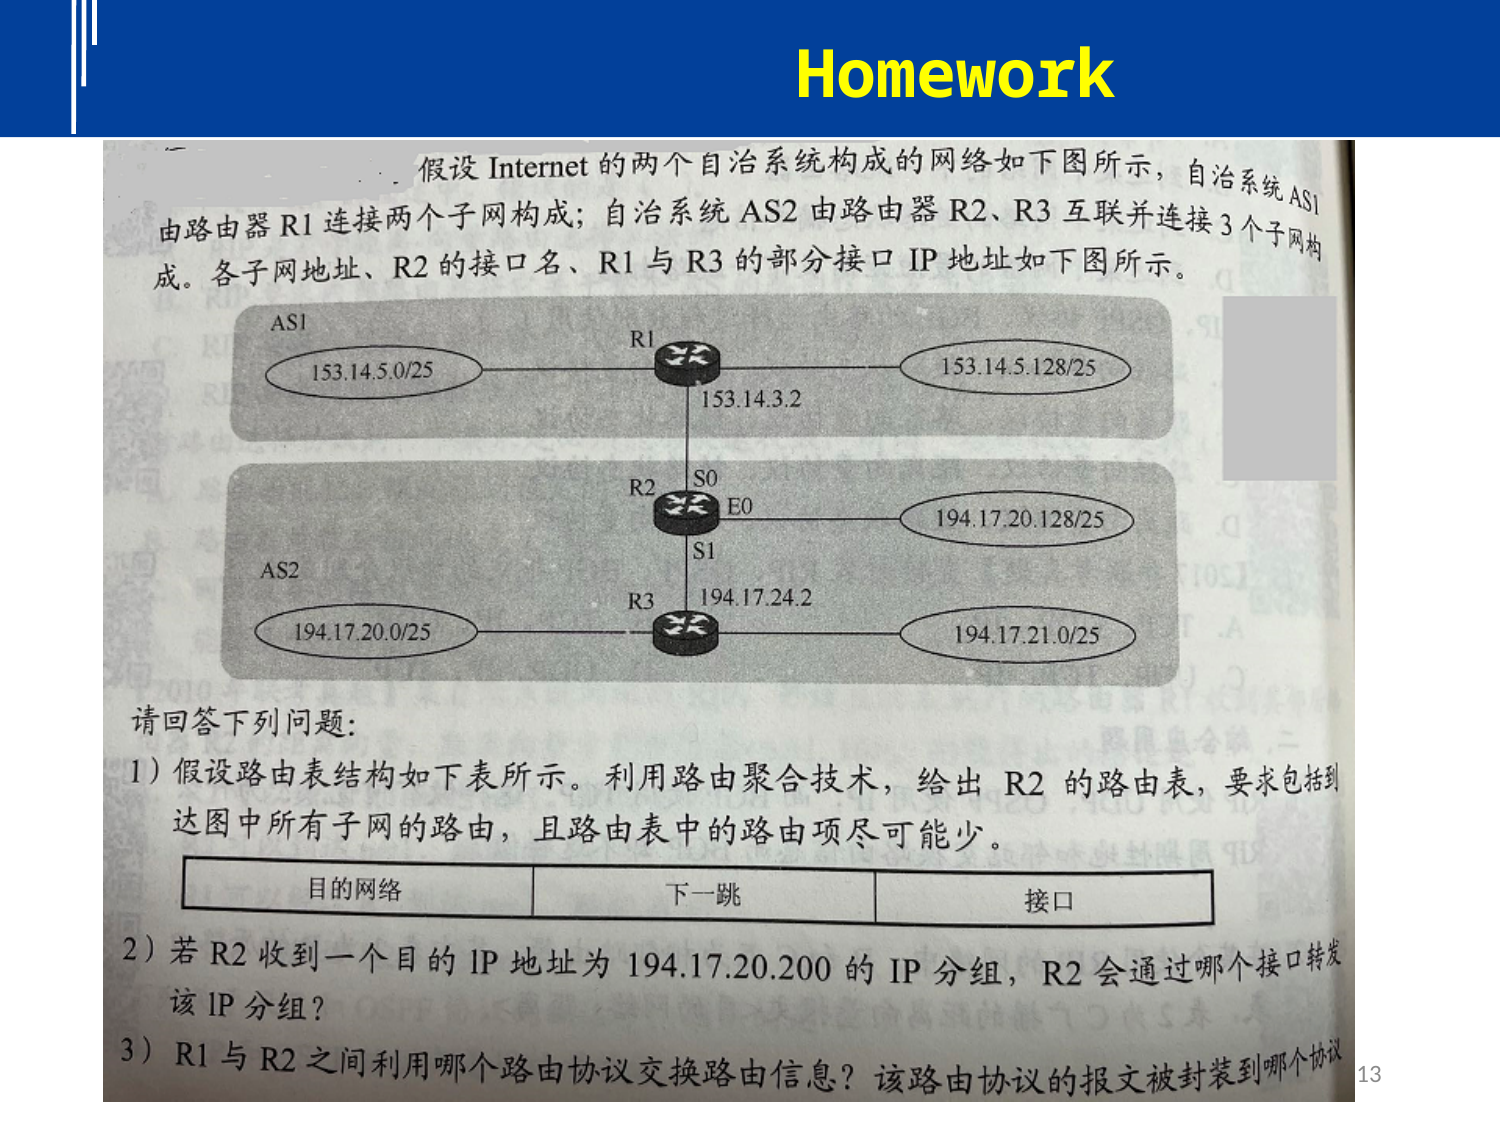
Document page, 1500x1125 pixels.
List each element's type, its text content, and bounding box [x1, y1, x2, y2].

picture [103, 140, 1355, 1102]
text_box Homework [102, 23, 1500, 119]
text_box [0, 0, 1500, 138]
slide_number 13 [1059, 1042, 1397, 1103]
